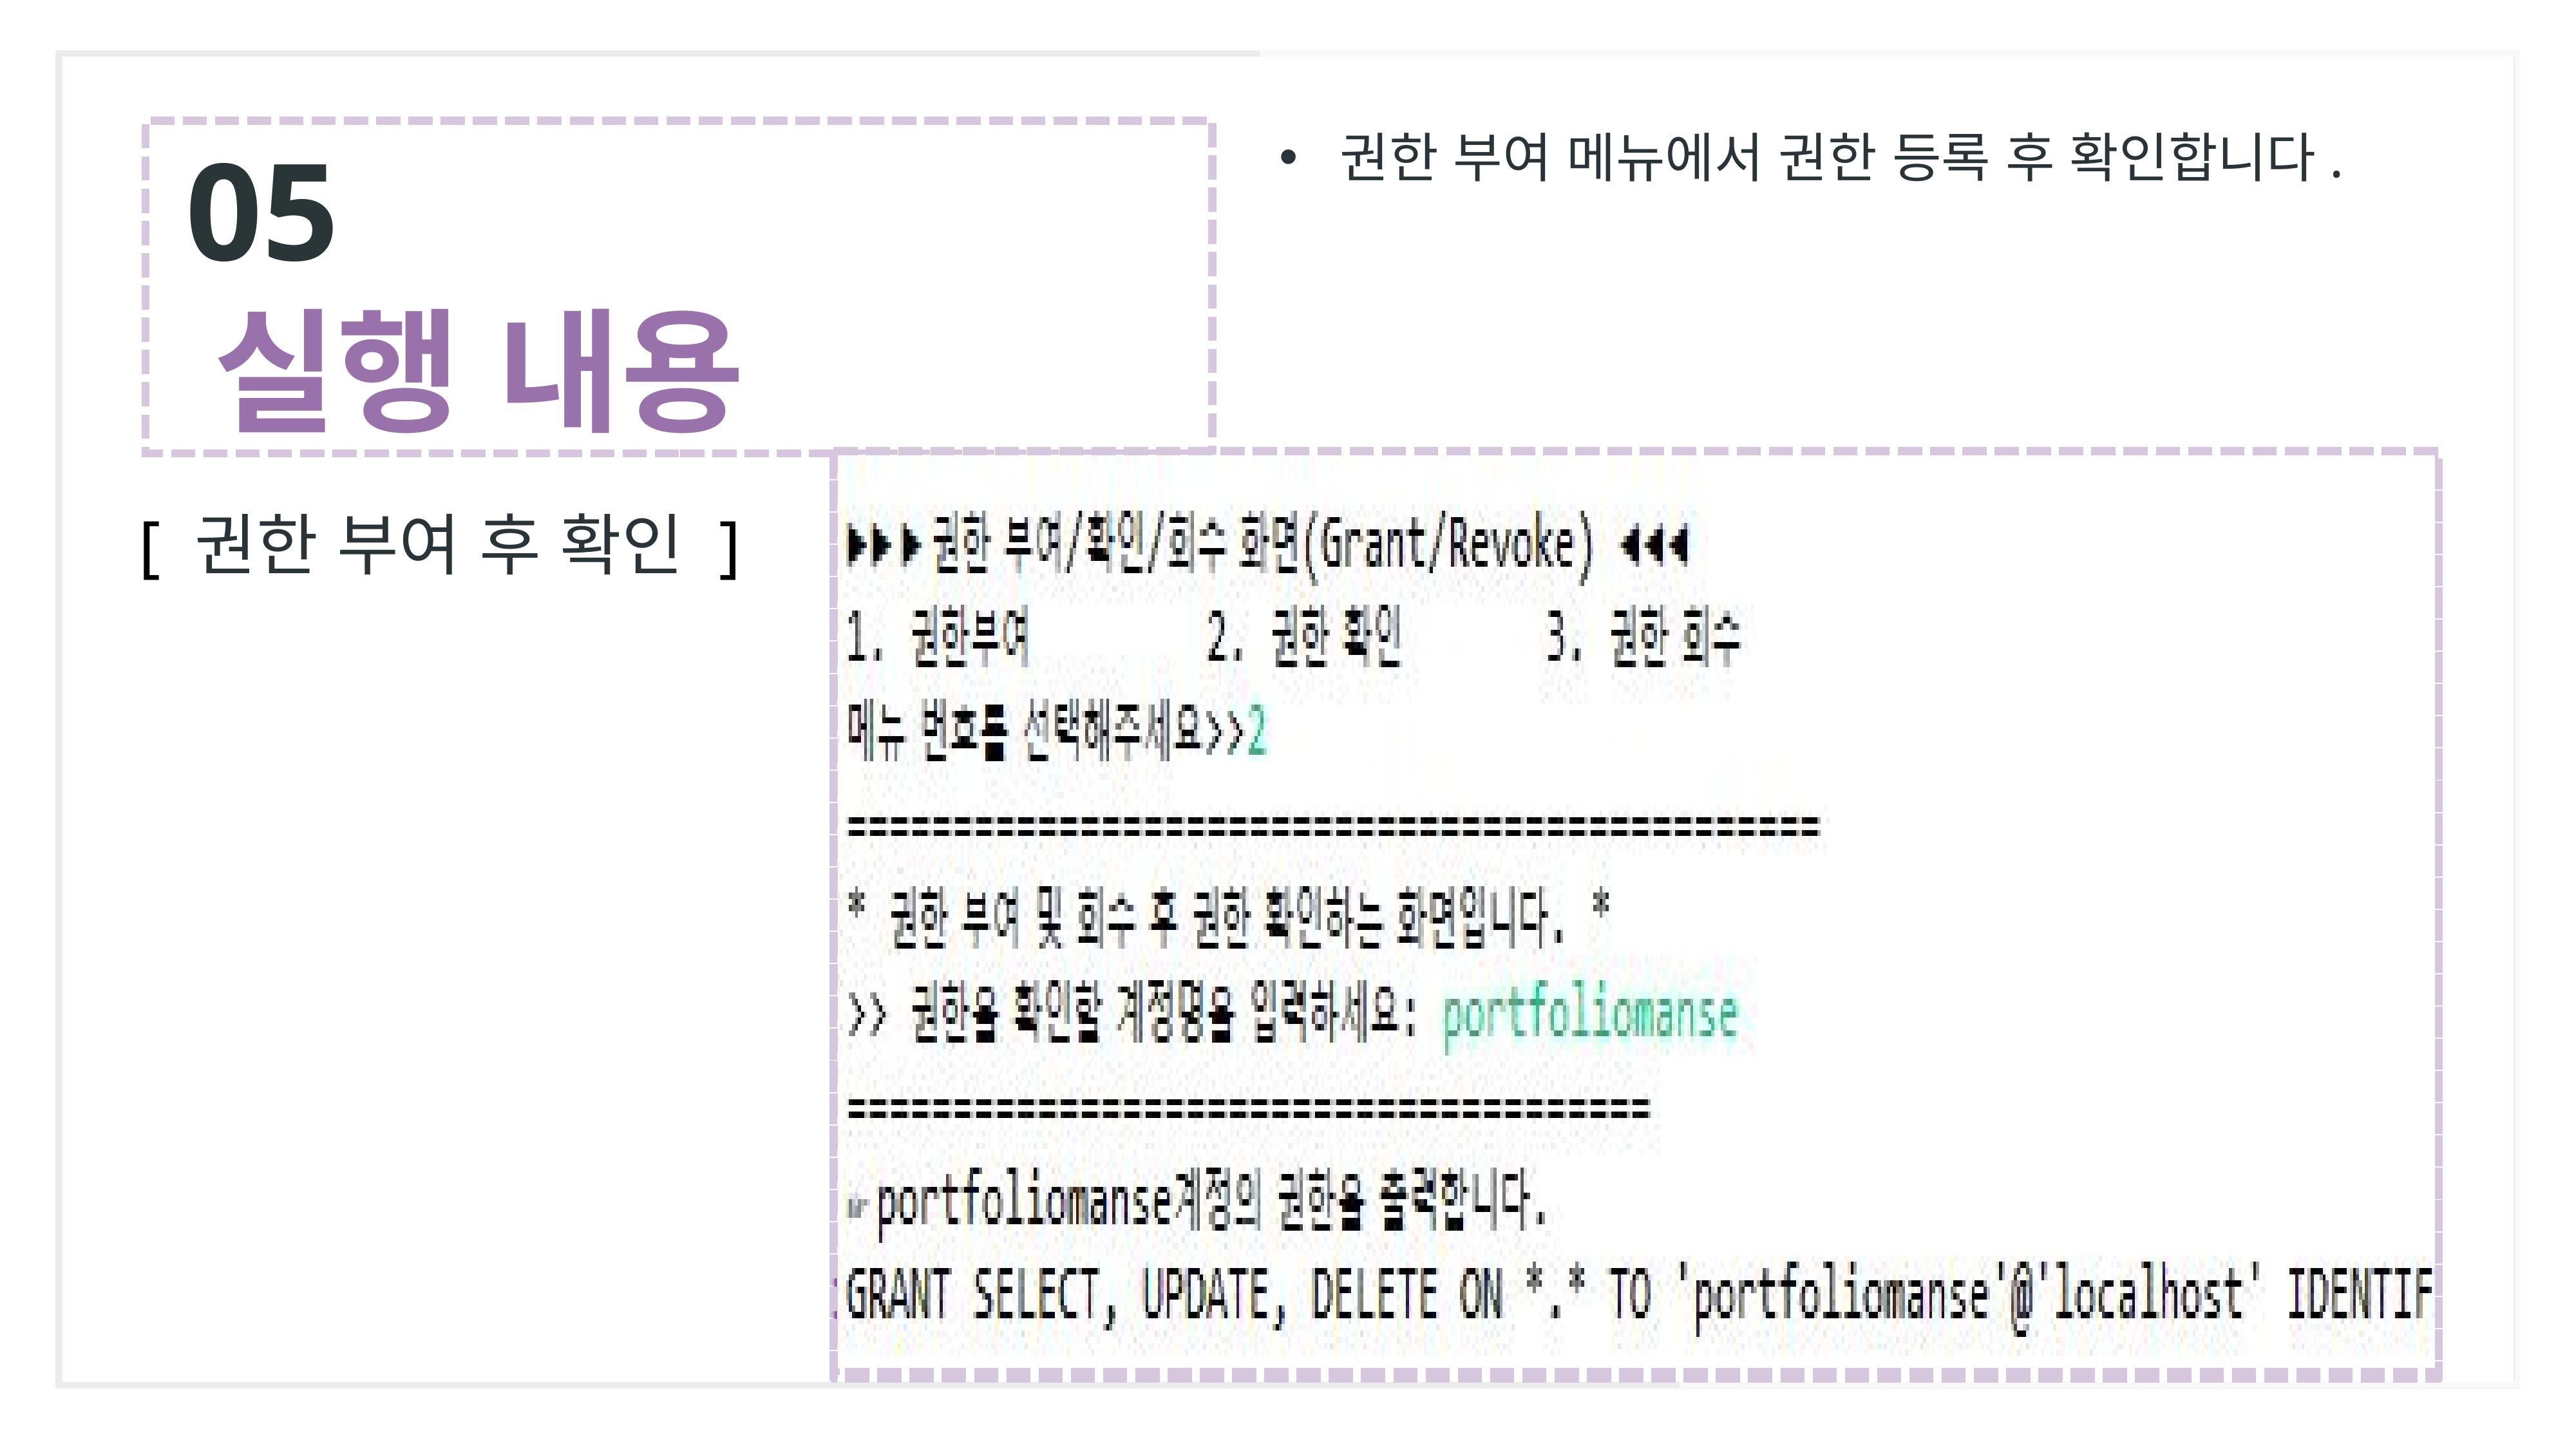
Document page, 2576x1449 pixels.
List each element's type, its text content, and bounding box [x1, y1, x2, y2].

text_box 05 실행 내용 [146, 120, 1213, 454]
text_box [1260, 53, 2519, 1385]
text_box 권한 부여 메뉴에서 권한 등록 후 확인합니다. [1274, 118, 2363, 194]
picture [837, 455, 2436, 1375]
text_box [ 권한 부여 후 확인 ] [133, 497, 746, 589]
